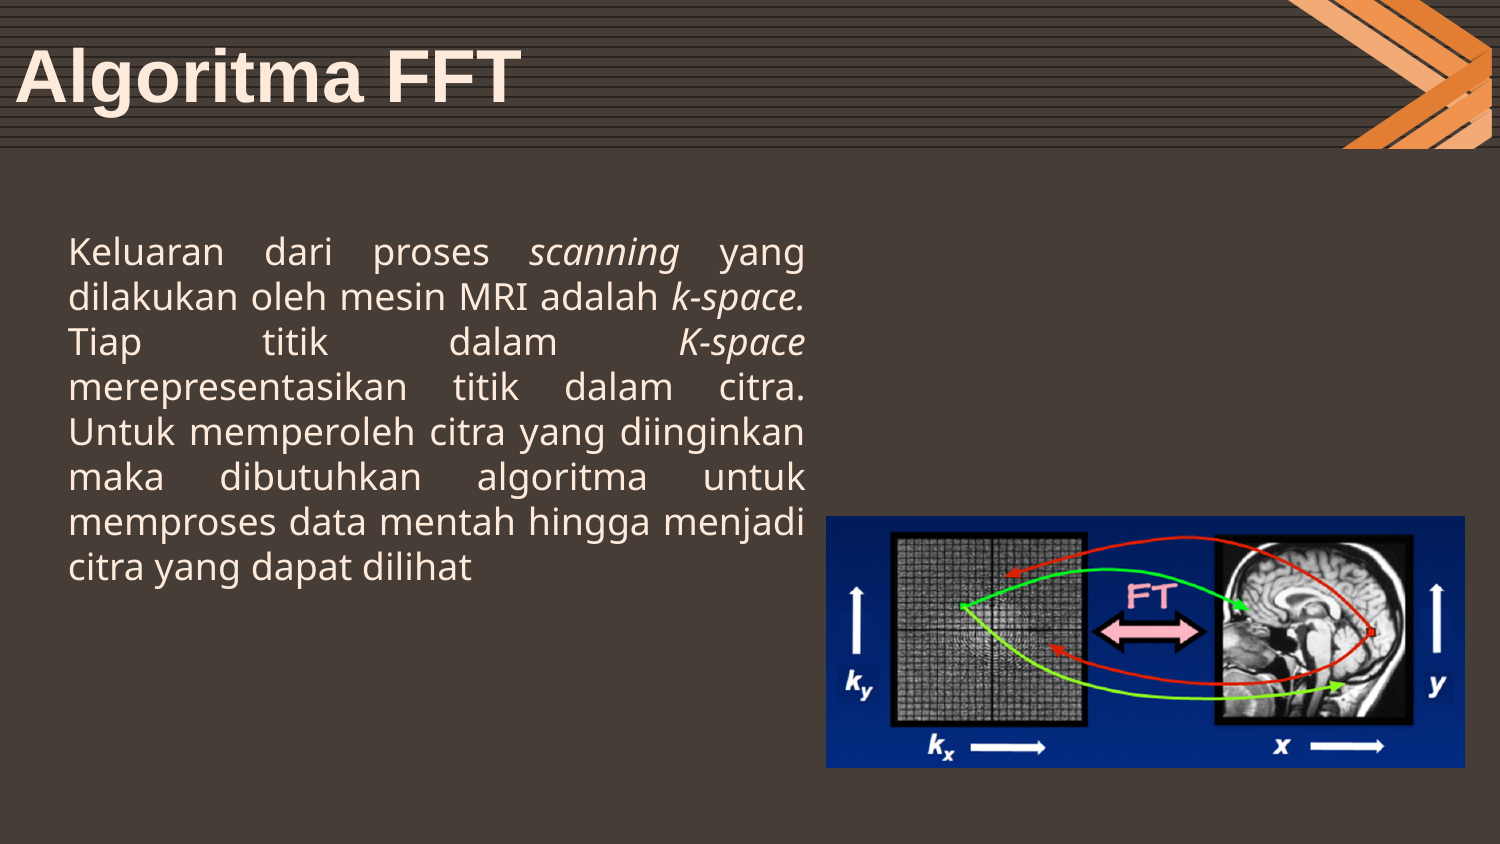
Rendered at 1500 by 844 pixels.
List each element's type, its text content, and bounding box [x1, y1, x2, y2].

picture [0, 146, 1500, 844]
text_box Keluaran dari proses scanning yang dilakukan oleh mesin MRI adalah k-space. Tiap titik dalam K-space merepresentasikan titik dalam citra. Untuk memperoleh citra yang diinginkan maka dibutuhkan algoritma untuk memproses data mentah hingga menjadi citra yang dapat dilihat [53, 220, 821, 596]
title Algoritma FFT [0, 0, 1500, 146]
